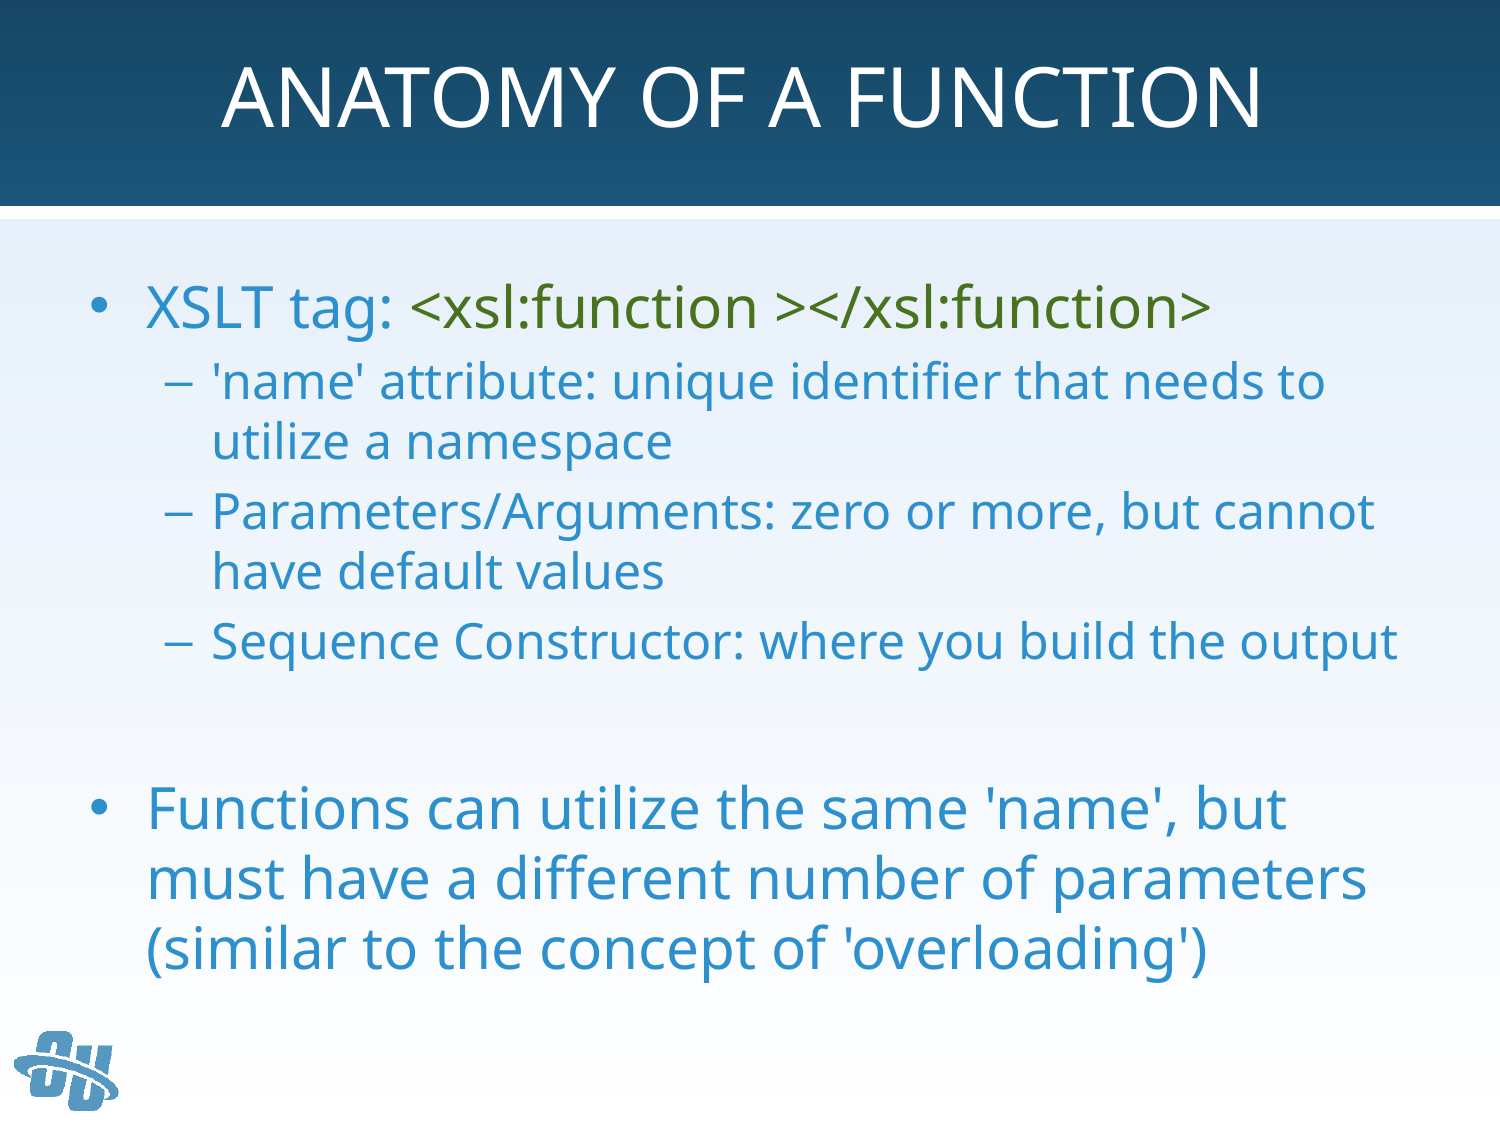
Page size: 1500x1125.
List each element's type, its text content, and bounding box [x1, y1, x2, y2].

list XSLT tag: <xsl:function ></xsl:function> 'name' attribute: unique identifier that needs to utilize a namespace Parameters/Arguments: zero or more, but cannot have default values Sequence Constructor: where you build the output Functions can utilize the same 'name', but must have a different number of parameters (similar to the concept of 'overloading') [75, 262, 1425, 1005]
title Anatomy of a Function [68, 0, 1419, 188]
